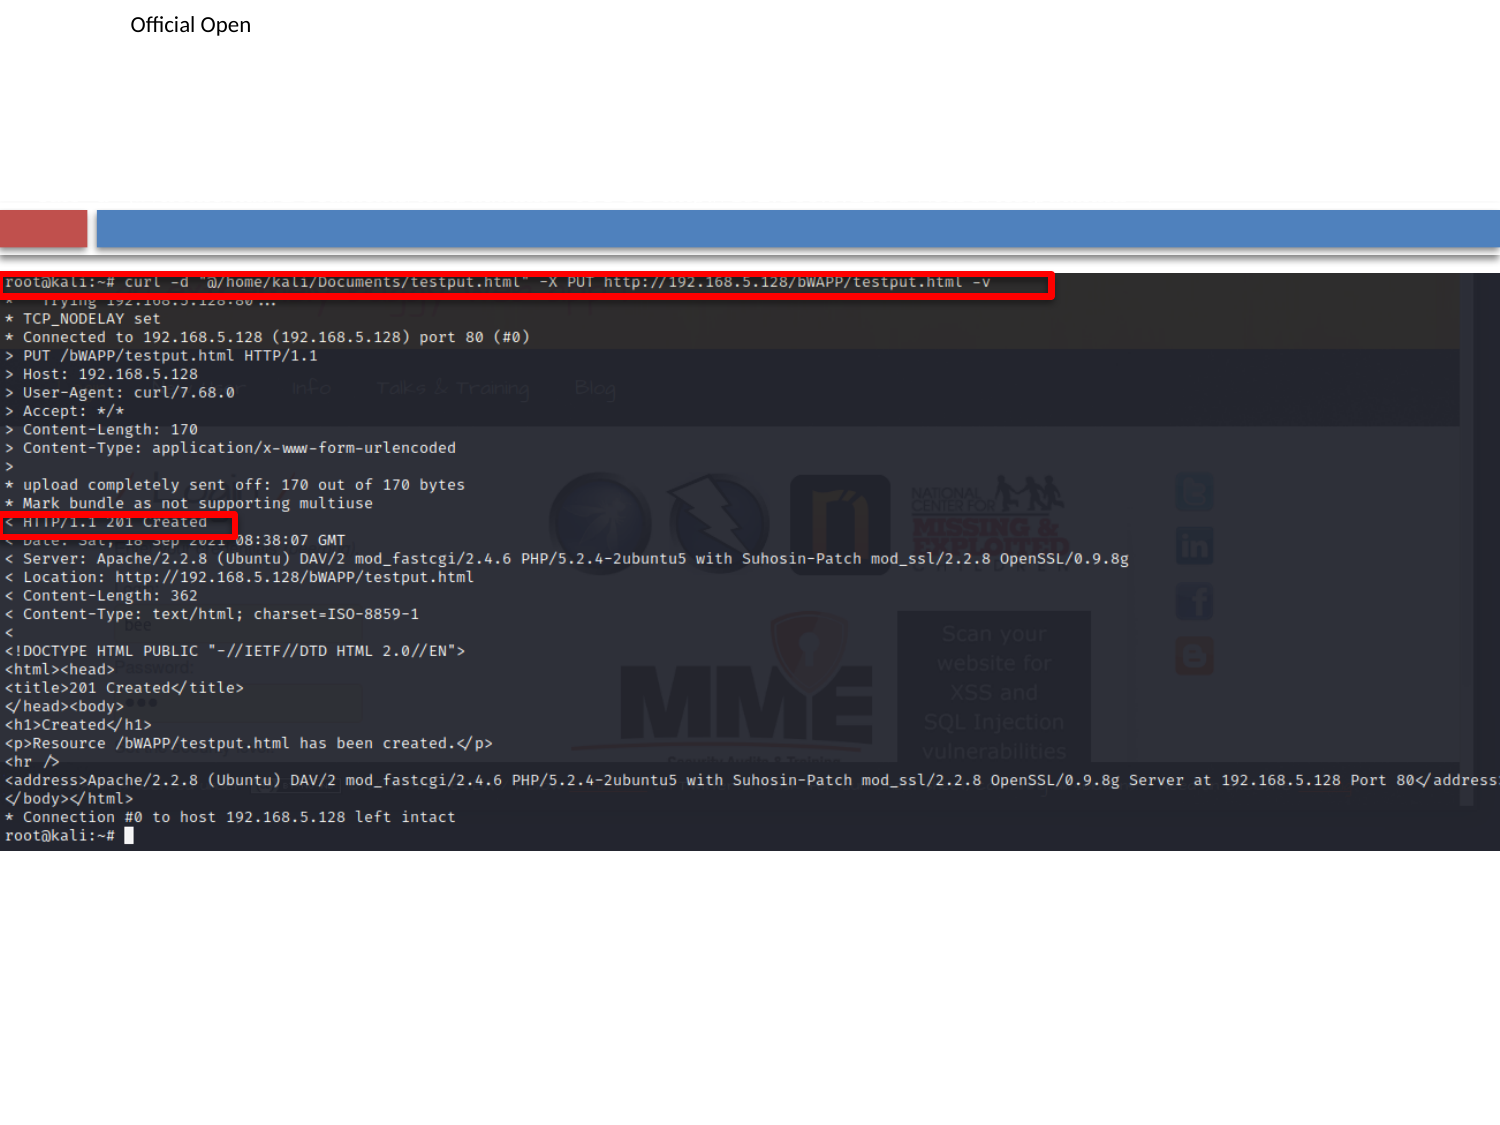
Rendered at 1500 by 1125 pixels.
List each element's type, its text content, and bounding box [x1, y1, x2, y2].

picture [0, 273, 1500, 852]
text_box curl -d "@/home/kali/Documents/testput.html" -X PUT http://192.168.5.128/bWAPP/testput.html -v [20, 167, 1453, 216]
